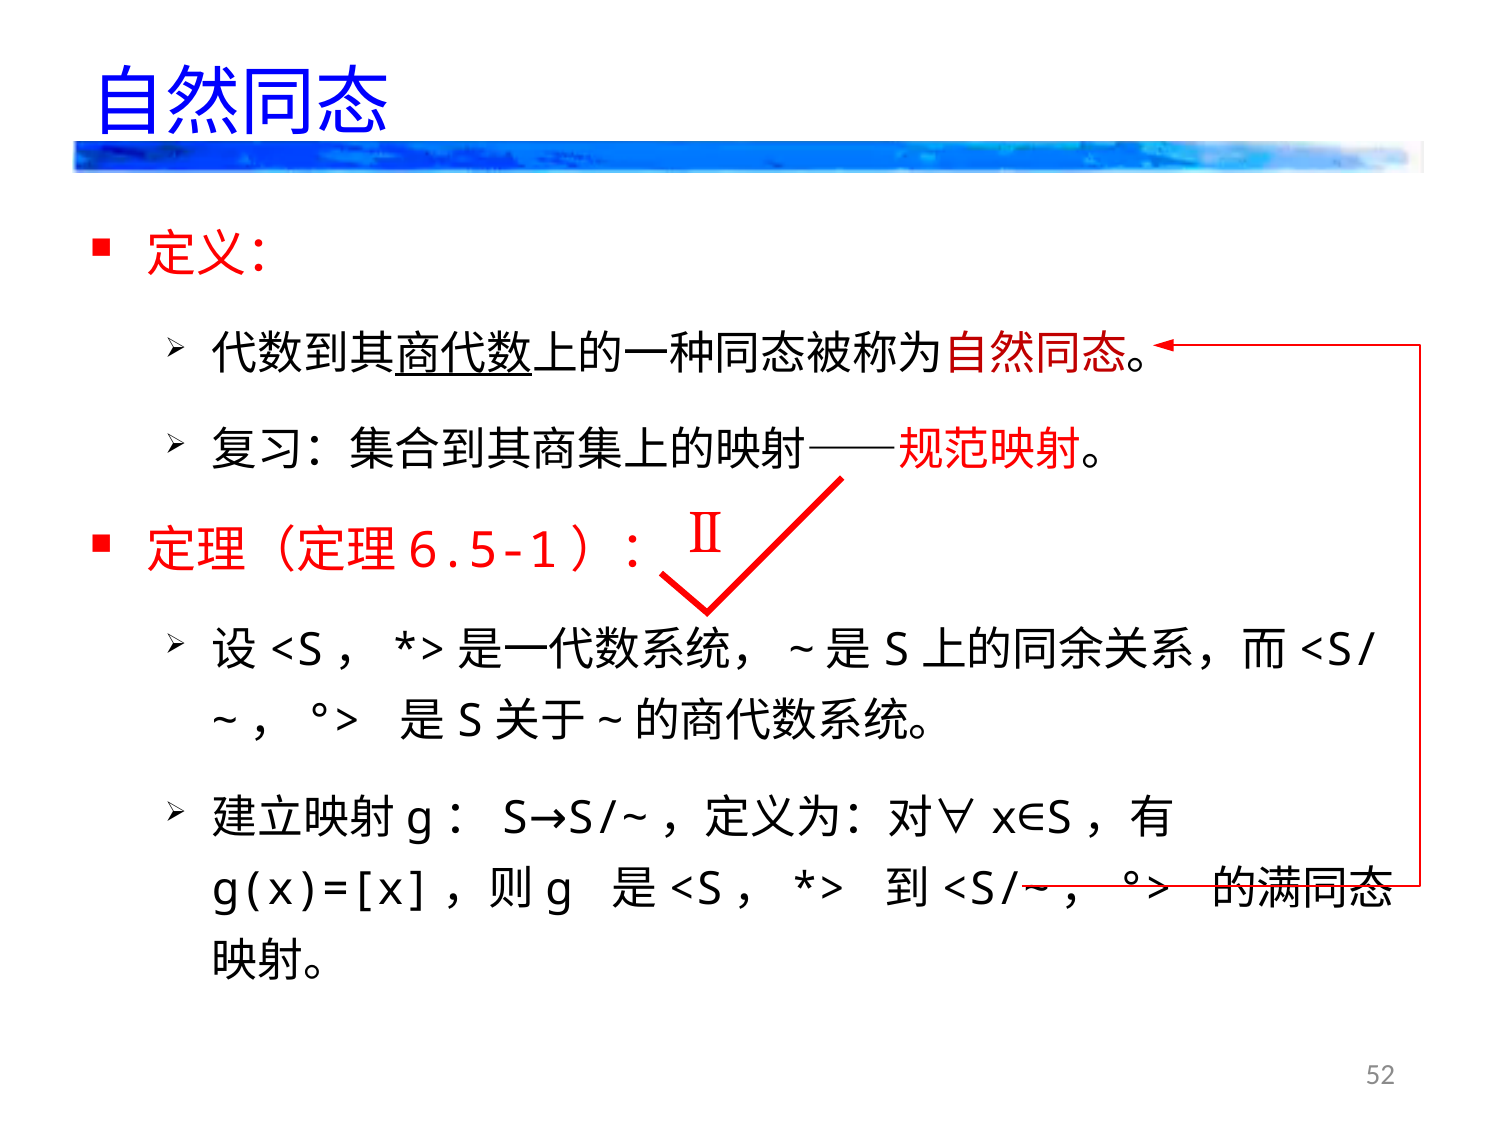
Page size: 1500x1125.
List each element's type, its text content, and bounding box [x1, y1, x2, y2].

title 自然同态 [74, 46, 1426, 151]
list 定义： 代数到其商代数上的一种同态被称为自然同态。 复习：集合到其商集上的映射——规范映射。 定理（定理6.5-1）： 设<S，*>是一代数系统，~是S上的同余关系，而<S/~，°> 是S关于~的商代数系统。 建立映射g：S→S/~，定义为：对∀x∈S，有g(x)=[x]，则g 是<S，*> 到<S/~，°> 的满同态映射。 [74, 196, 1426, 940]
text_box [1022, 339, 1422, 888]
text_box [657, 477, 843, 615]
picture [72, 141, 1424, 173]
slide_number 52 [1335, 1042, 1425, 1103]
